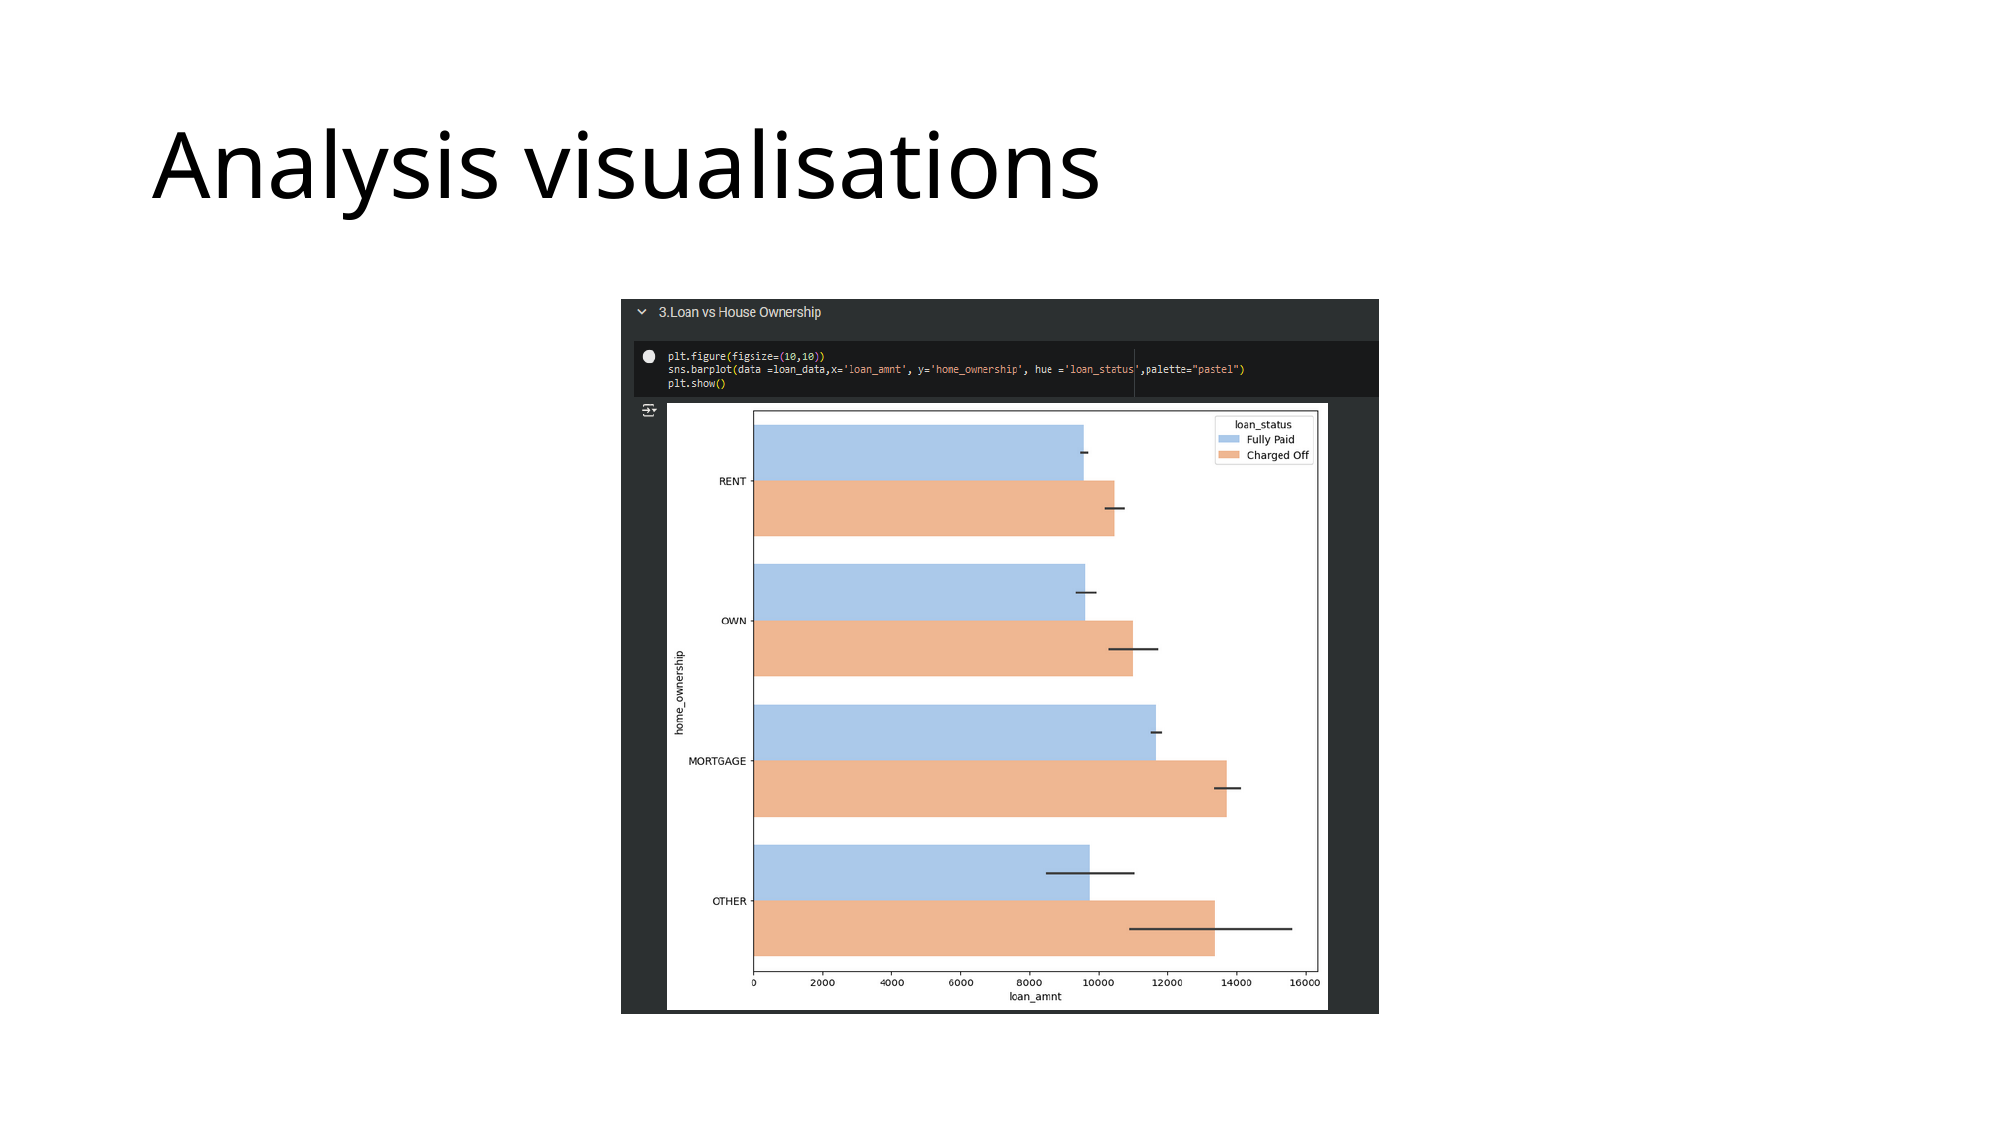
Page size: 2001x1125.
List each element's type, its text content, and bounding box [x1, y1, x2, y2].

title Analysis visualisations [137, 59, 1863, 278]
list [621, 298, 1379, 1014]
